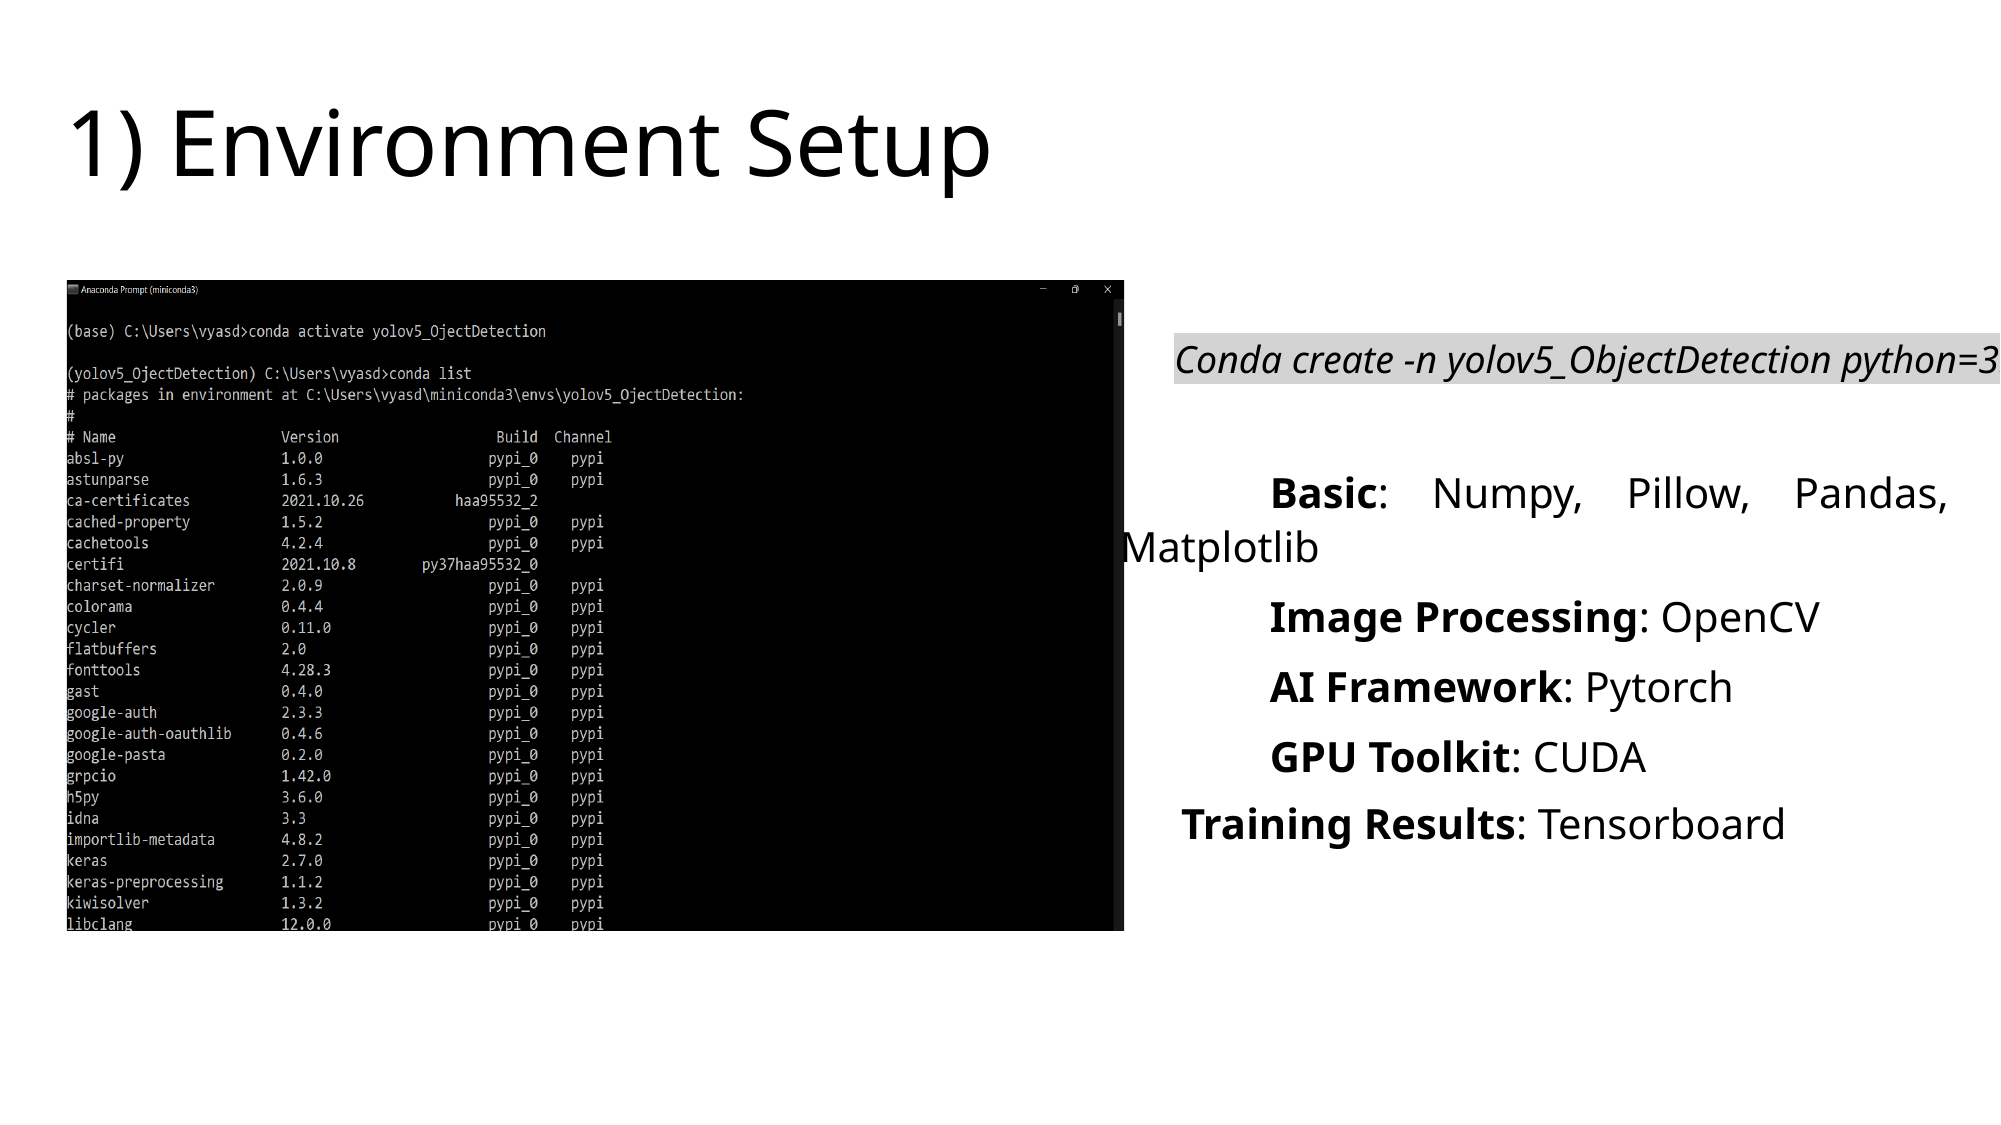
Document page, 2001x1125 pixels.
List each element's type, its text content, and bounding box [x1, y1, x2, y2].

text_box Basic: Numpy, Pillow, Pandas, Matplotlib Image Processing: OpenCV AI Framework: Pytorch GPU Toolkit: CUDA Training Results: Tensorboard [1125, 456, 1964, 856]
picture [66, 280, 1125, 931]
title 1) Environment Setup [50, 45, 1776, 249]
text_box Conda create -n yolov5_ObjectDetection python=3.7 [1125, 325, 2000, 389]
